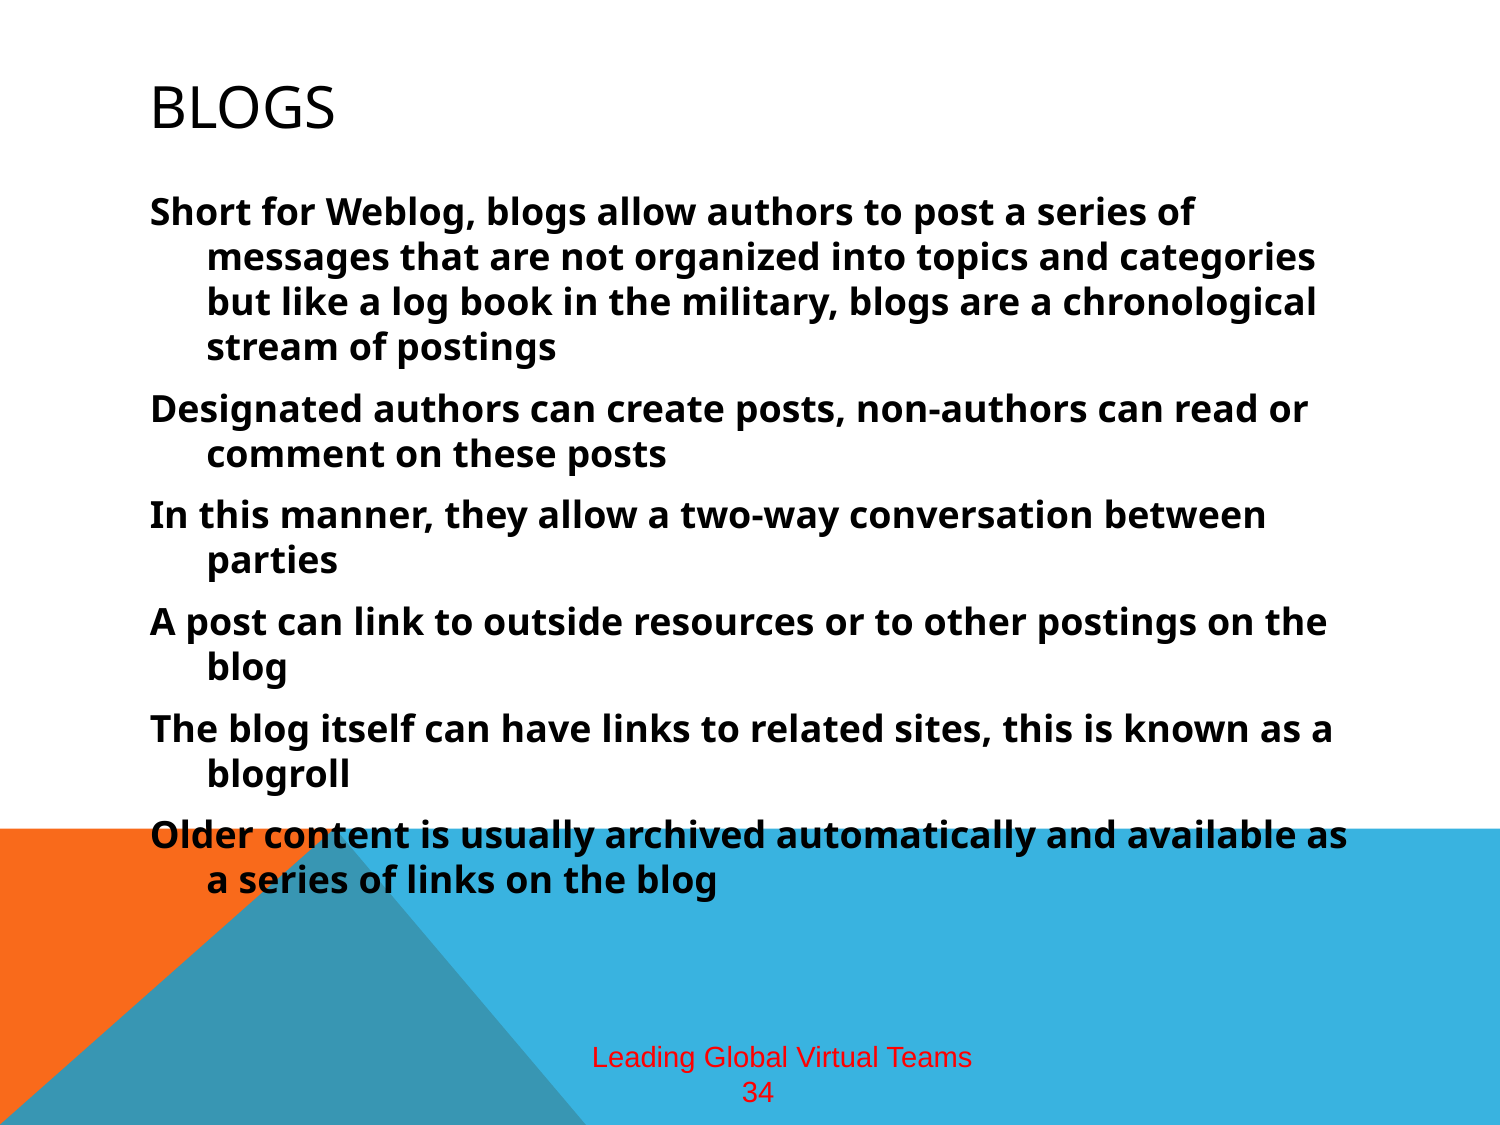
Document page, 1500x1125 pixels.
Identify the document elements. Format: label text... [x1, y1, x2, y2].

title Blogs [134, 59, 1369, 150]
list Short for Weblog, blogs allow authors to post a series of messages that are not organized into topics and categories but like a log book in the military, blogs are a chronological stream of postings Designated authors can create posts, non-authors can read or comment on these posts In this manner, they allow a two-way conversation between parties A post can link to outside resources or to other postings on the blog The blog itself can have links to related sites, this is known as a blogroll Older content is usually archived automatically and available as a series of links on the blog [134, 180, 1369, 768]
